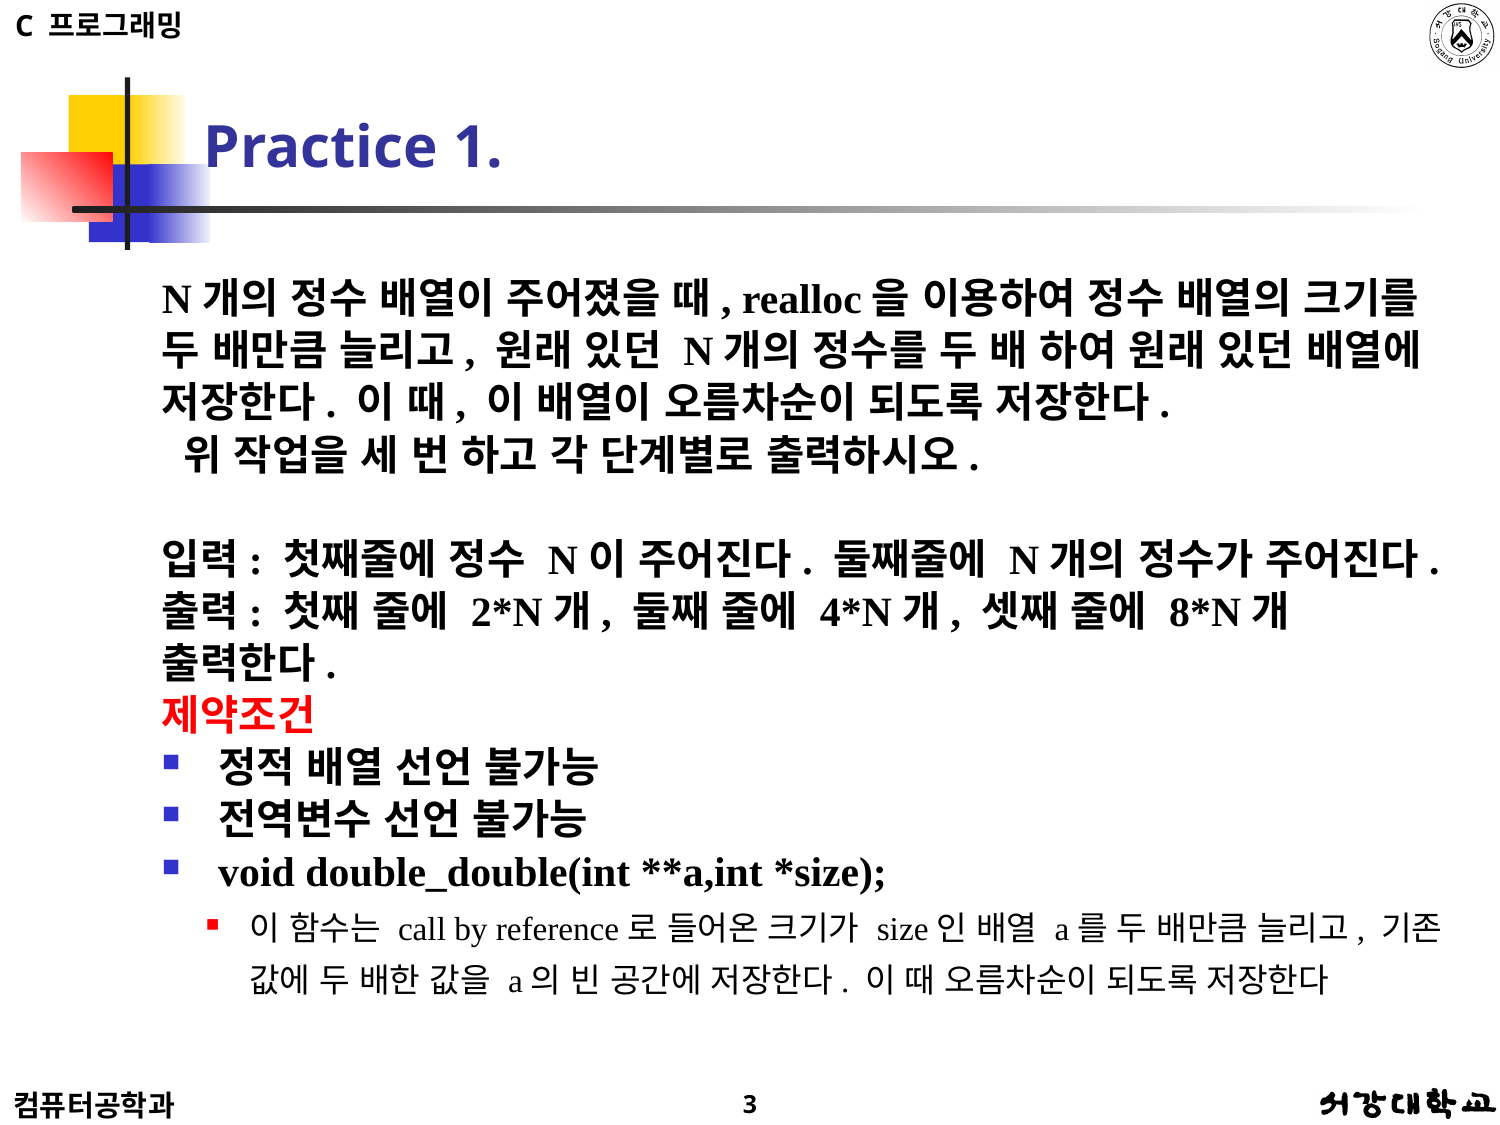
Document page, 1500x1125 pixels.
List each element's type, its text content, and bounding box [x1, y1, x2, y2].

slide_number 3 [680, 1086, 819, 1125]
picture [1317, 1087, 1498, 1120]
title Practice 1. [188, 101, 1438, 188]
picture [1425, 0, 1498, 71]
list N개의 정수 배열이 주어졌을 때, realloc을 이용하여 정수 배열의 크기를 두 배만큼 늘리고, 원래 있던 N개의 정수를 두 배 하여 원래 있던 배열에 저장한다. 이 때, 이 배열이 오름차순이 되도록 저장한다. 위 작업을 세 번 하고 각 단계별로 출력하시오. 입력: 첫째줄에 정수 N이 주어진다. 둘째줄에 N개의 정수가 주어진다. 출력: 첫째 줄에 2*N개, 둘째 줄에 4*N개, 셋째 줄에 8*N개 출력한다. 제약조건 정적 배열 선언 불가능 전역변수 선언 불가능 void double_double(int **a,int *size); 이 함수는 call by reference로 들어온 크기가 size인 배열 a를 두 배만큼 늘리고, 기존 값에 두 배한 값을 a의 빈 공간에 저장한다. 이 때 오름차순이 되도록 저장한다 [71, 262, 1471, 1051]
